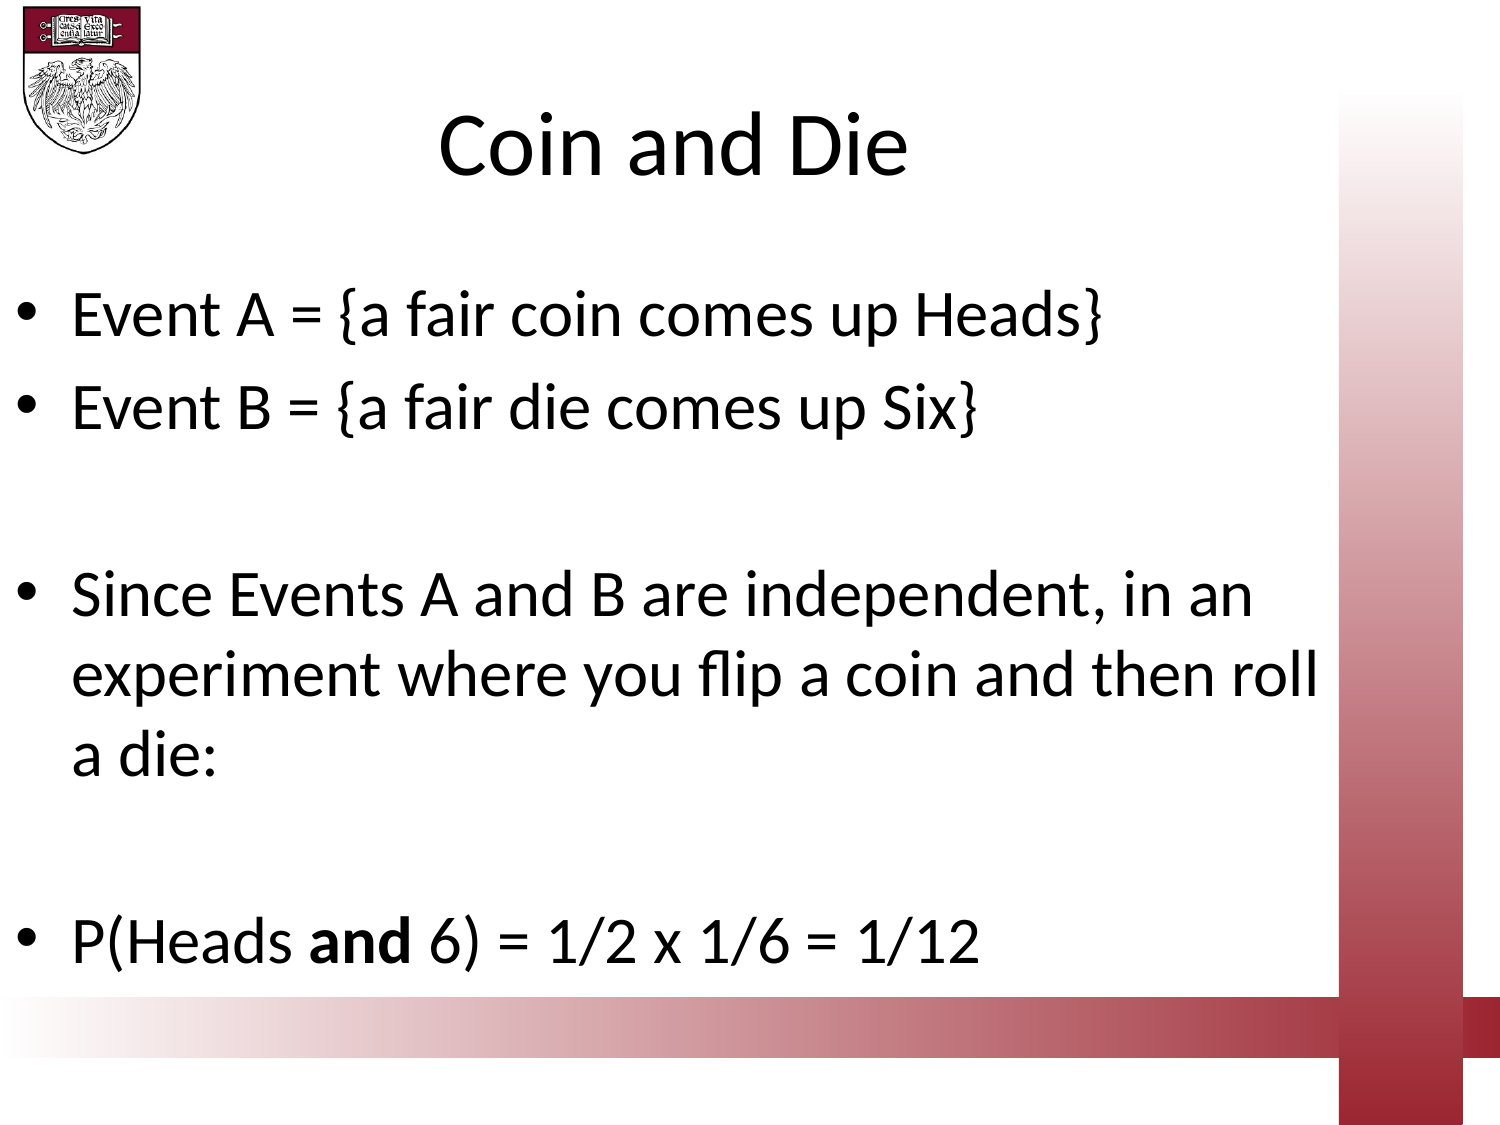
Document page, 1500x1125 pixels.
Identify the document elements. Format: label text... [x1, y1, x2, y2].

picture [0, 0, 163, 45]
list Event A = {a fair coin comes up Heads} Event B = {a fair die comes up Six} Since Events A and B are independent, in an experiment where you flip a coin and then roll a die: P(Heads and 6) = 1/2 x 1/6 = 1/12 [0, 262, 1350, 1005]
title Coin and Die [0, 45, 1350, 233]
